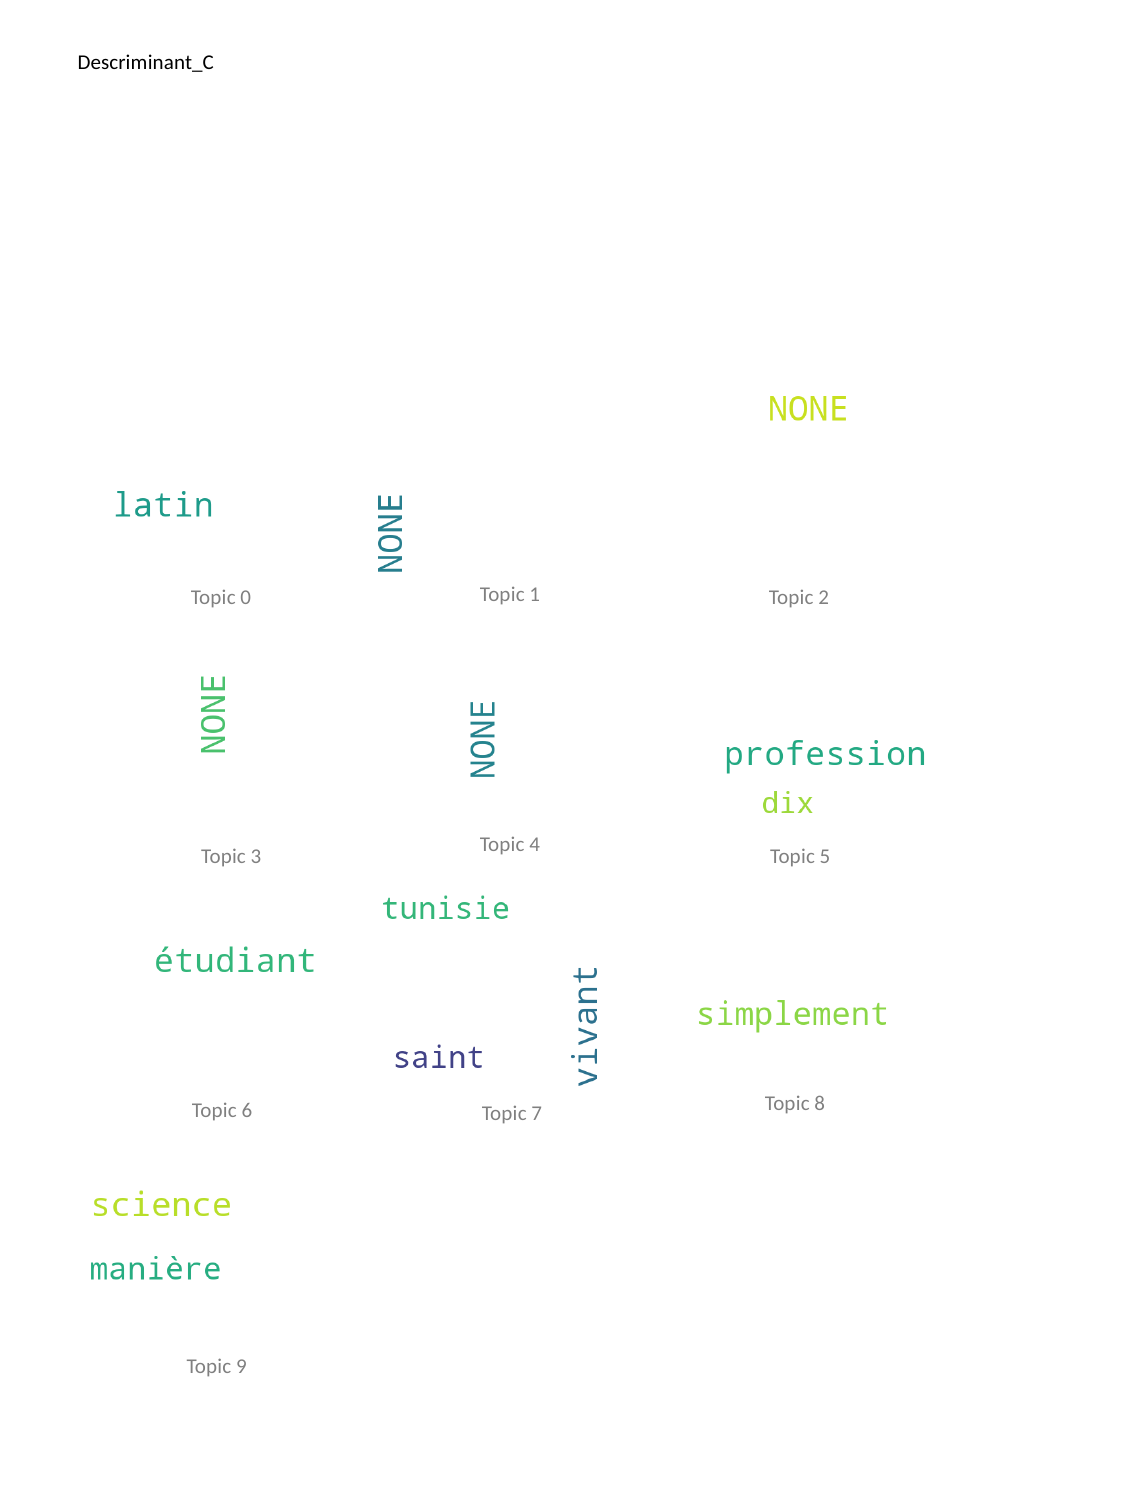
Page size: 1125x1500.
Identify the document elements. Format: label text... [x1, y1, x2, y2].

text_box Descriminant_C [63, 41, 385, 82]
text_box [86, 372, 935, 1386]
